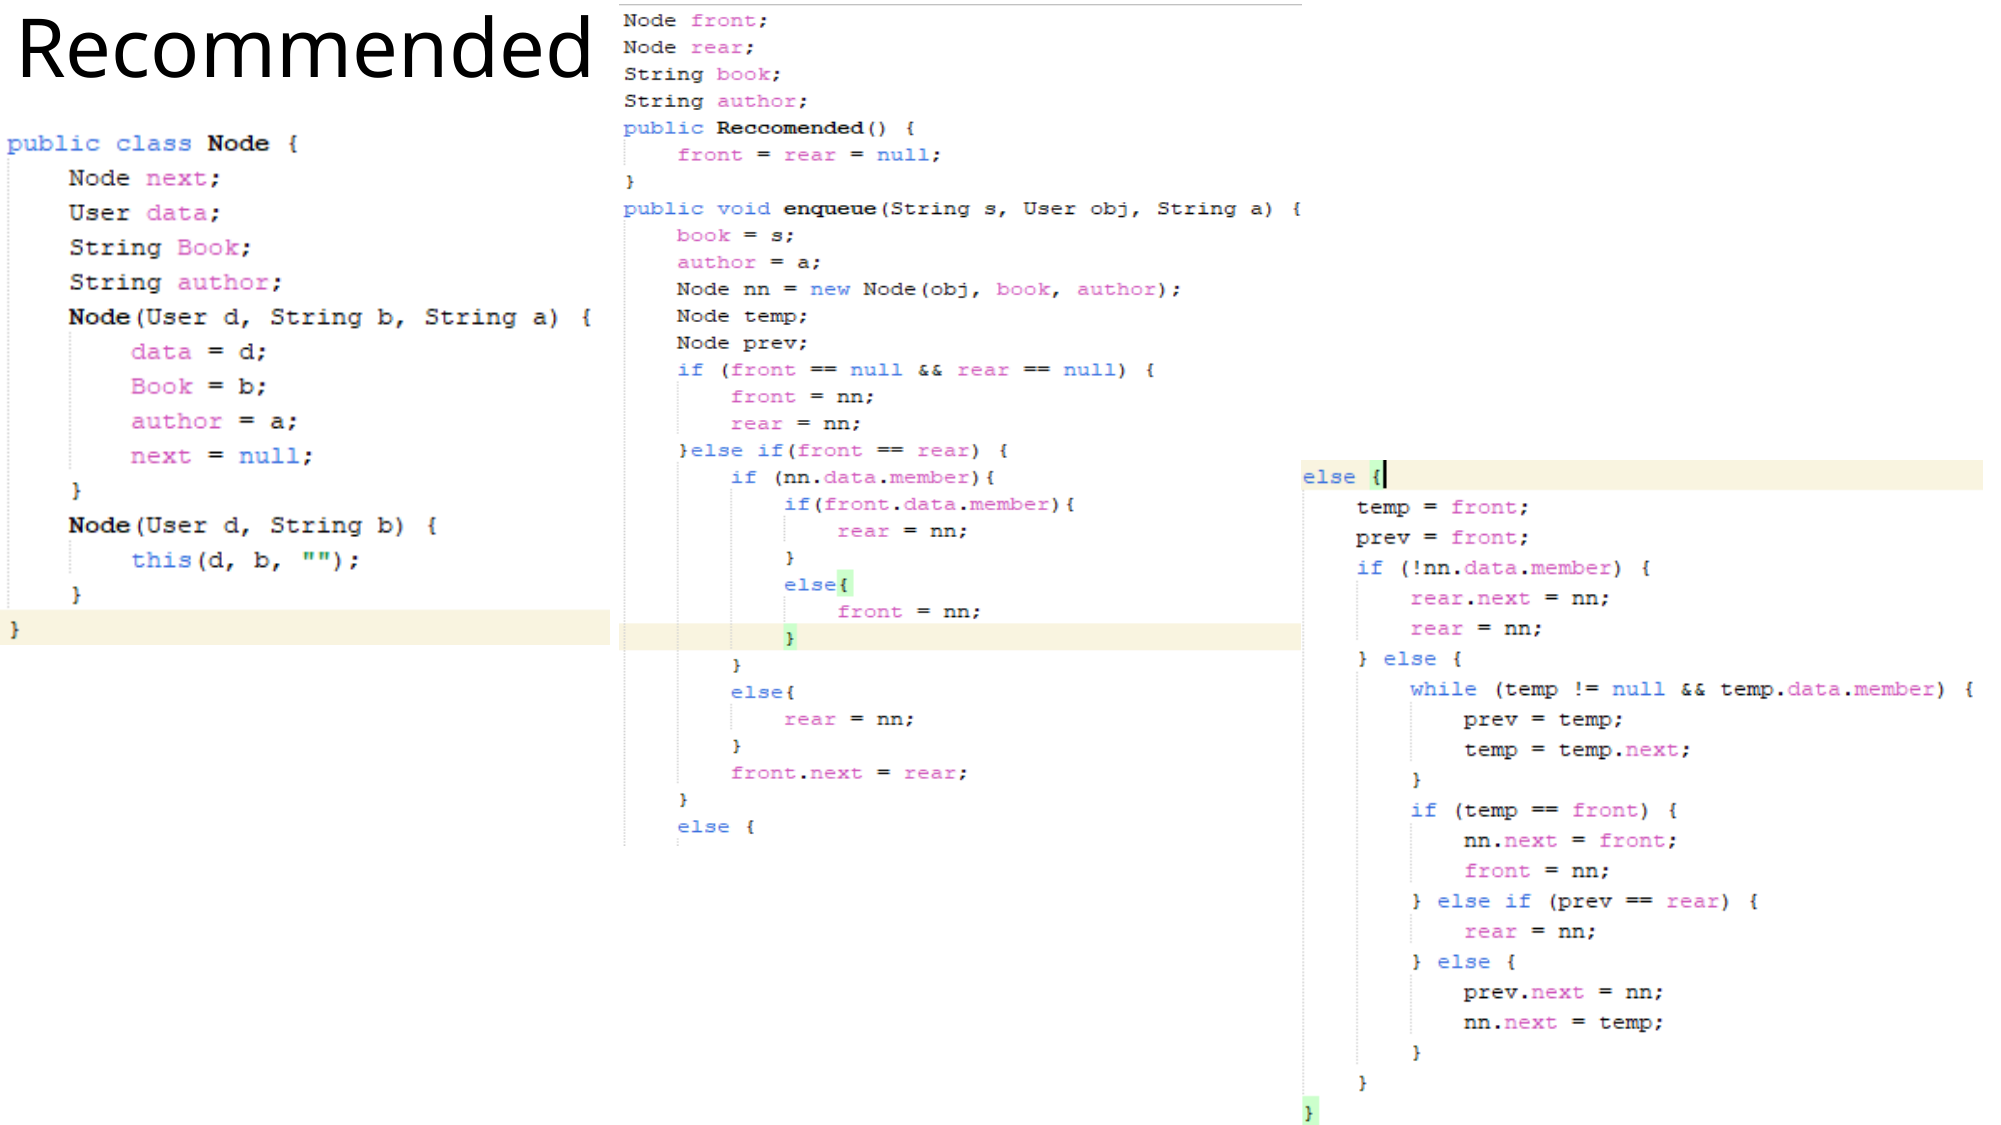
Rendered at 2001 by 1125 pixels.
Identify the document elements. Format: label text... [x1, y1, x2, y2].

picture [1301, 460, 1983, 1125]
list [619, 4, 1302, 846]
title Recommended [0, 0, 2000, 104]
picture [0, 128, 610, 645]
